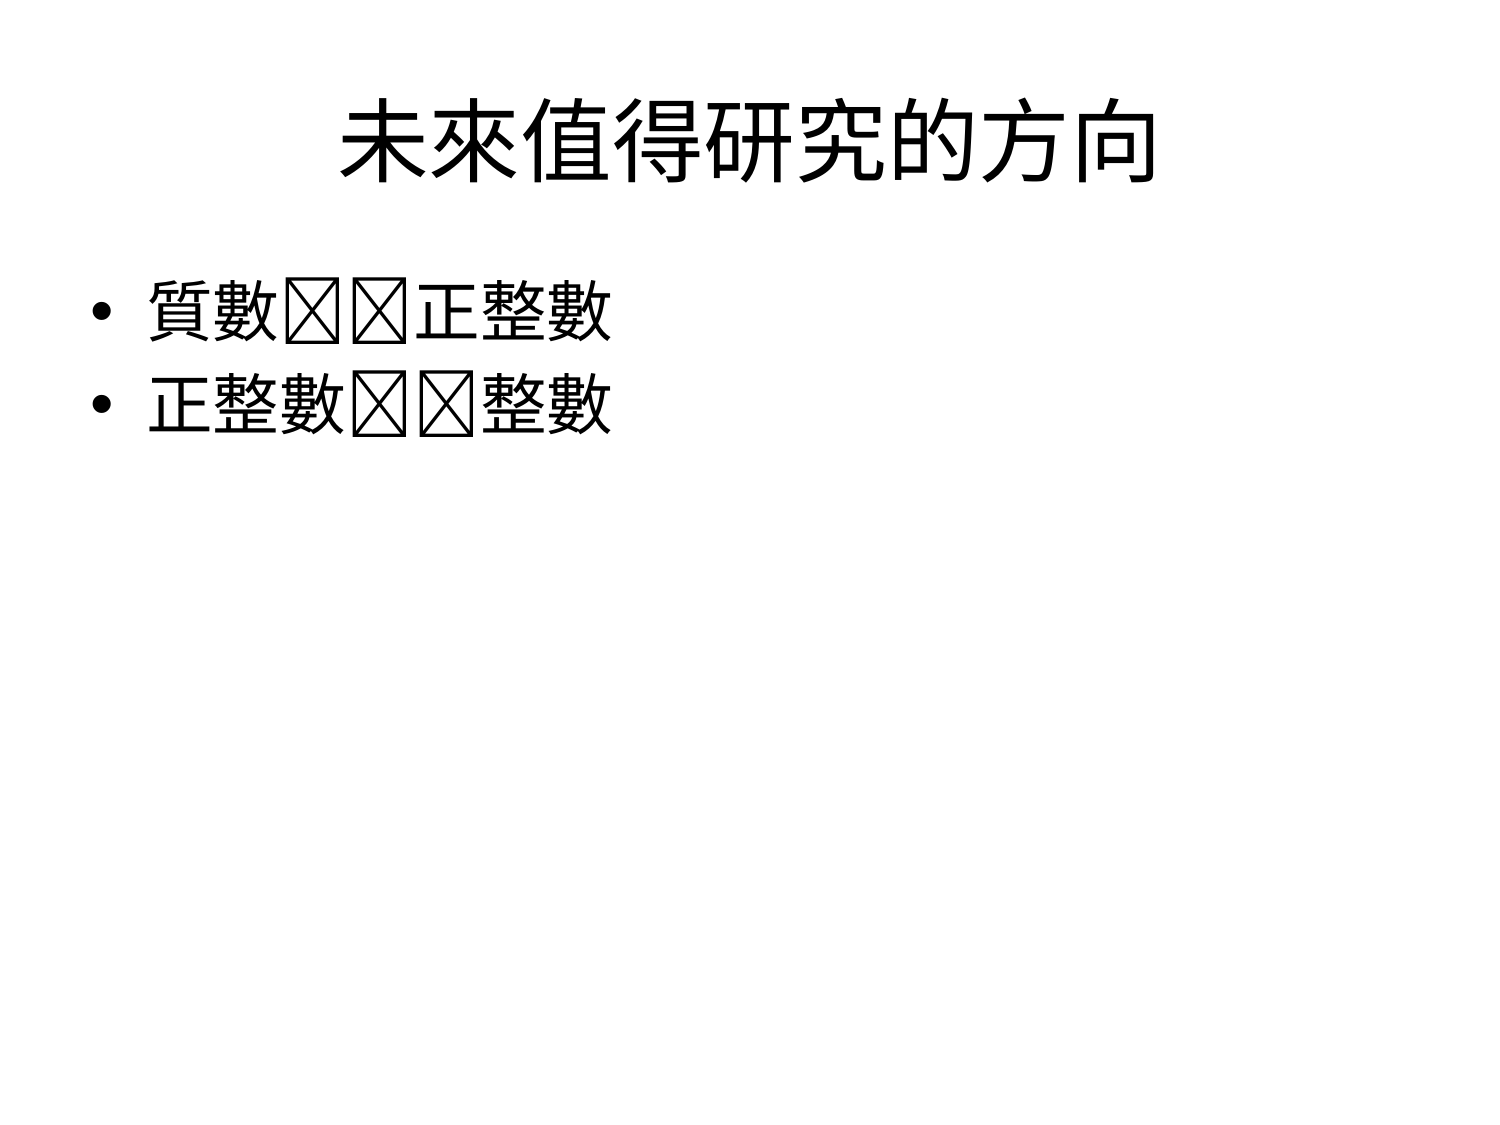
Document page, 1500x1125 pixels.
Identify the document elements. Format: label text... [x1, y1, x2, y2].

list 質數正整數 正整數整數 [75, 262, 1425, 1005]
title 未來值得研究的方向 [75, 45, 1425, 233]
